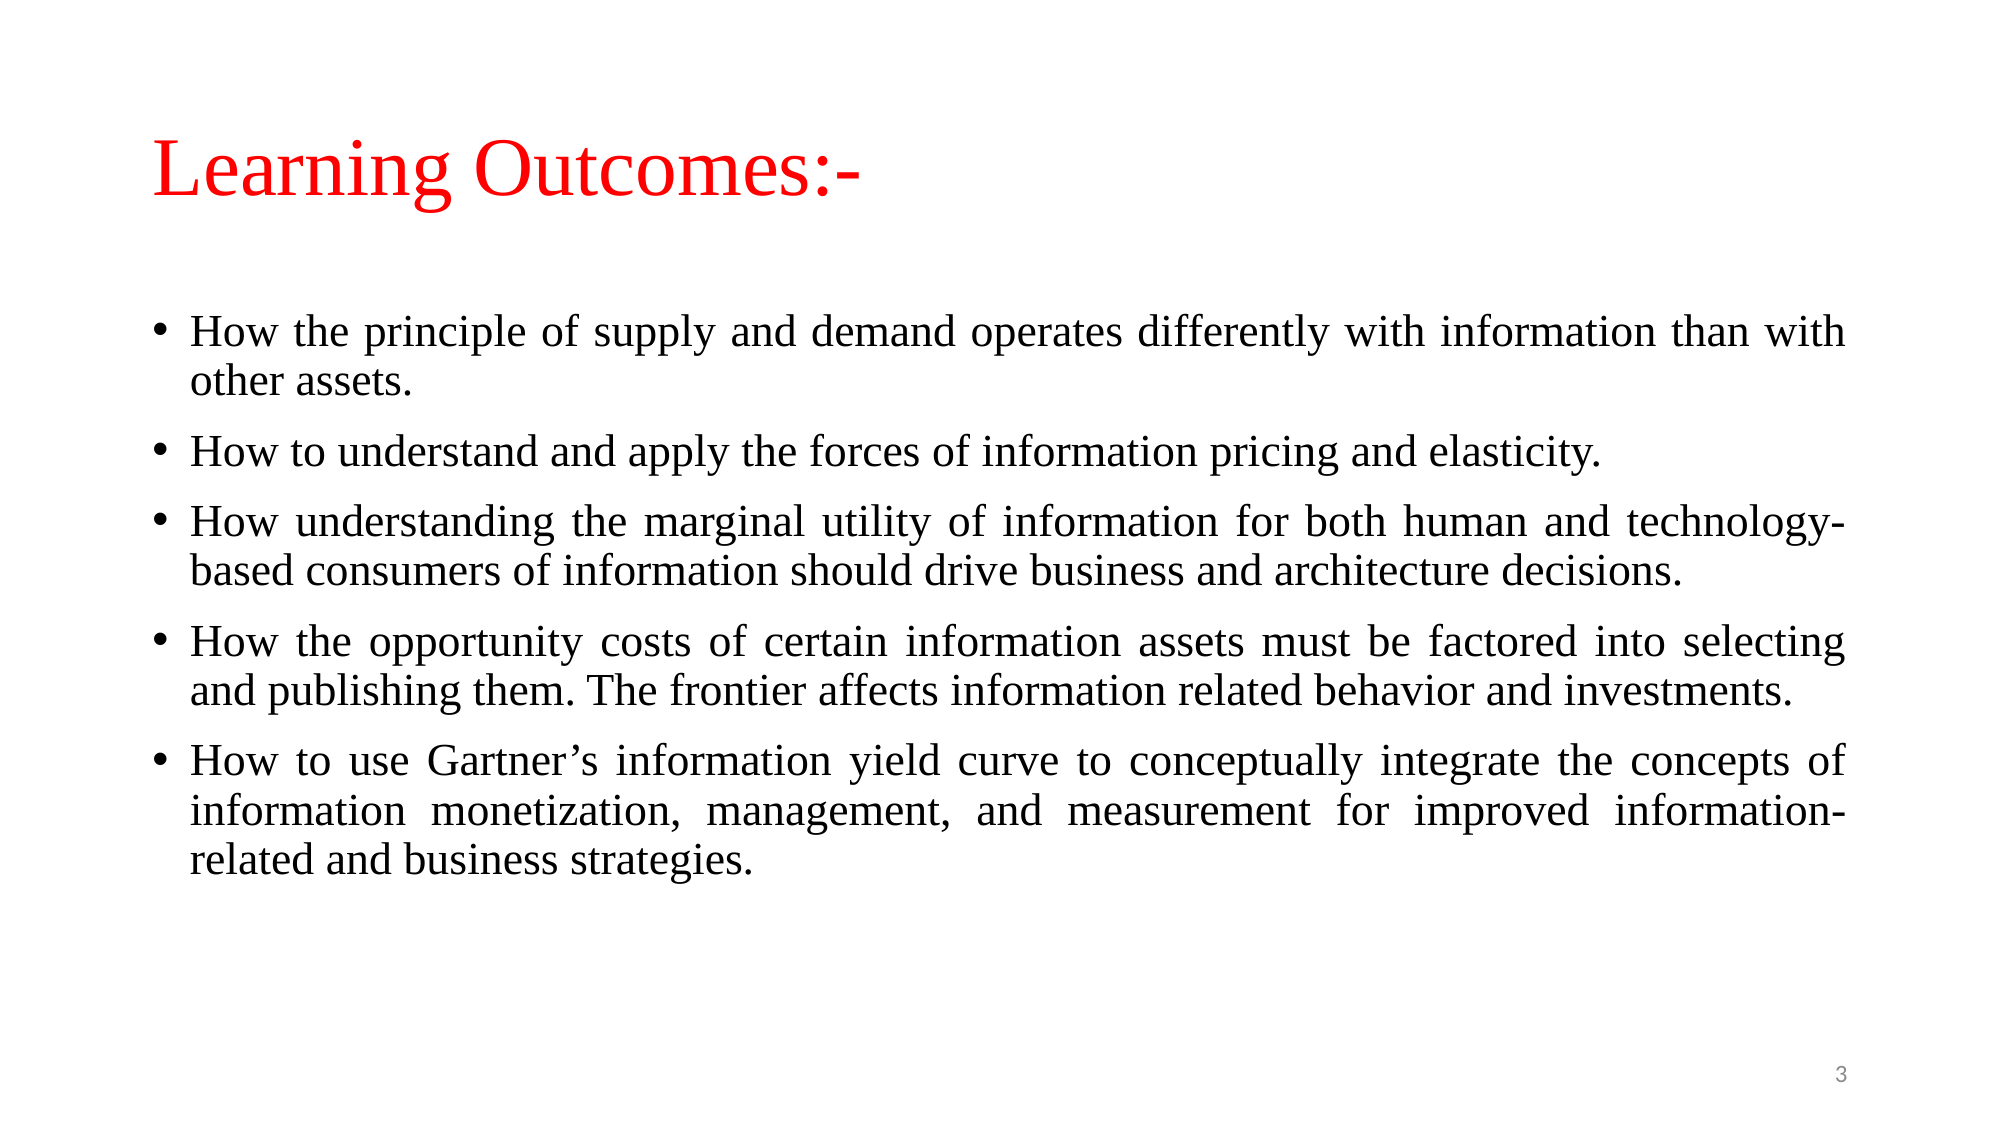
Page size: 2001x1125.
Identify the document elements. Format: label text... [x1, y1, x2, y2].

title Learning Outcomes:- [137, 59, 1863, 278]
list How the principle of supply and demand operates differently with information than with other assets. How to understand and apply the forces of information pricing and elasticity. How understanding the marginal utility of information for both human and technology-based consumers of information should drive business and architecture decisions. How the opportunity costs of certain information assets must be factored into selecting and publishing them. The frontier affects information related behavior and investments. How to use Gartner’s information yield curve to conceptually integrate the concepts of information monetization, management, and measurement for improved information-related and business strategies. [137, 299, 1863, 1014]
slide_number 3 [1412, 1042, 1863, 1103]
